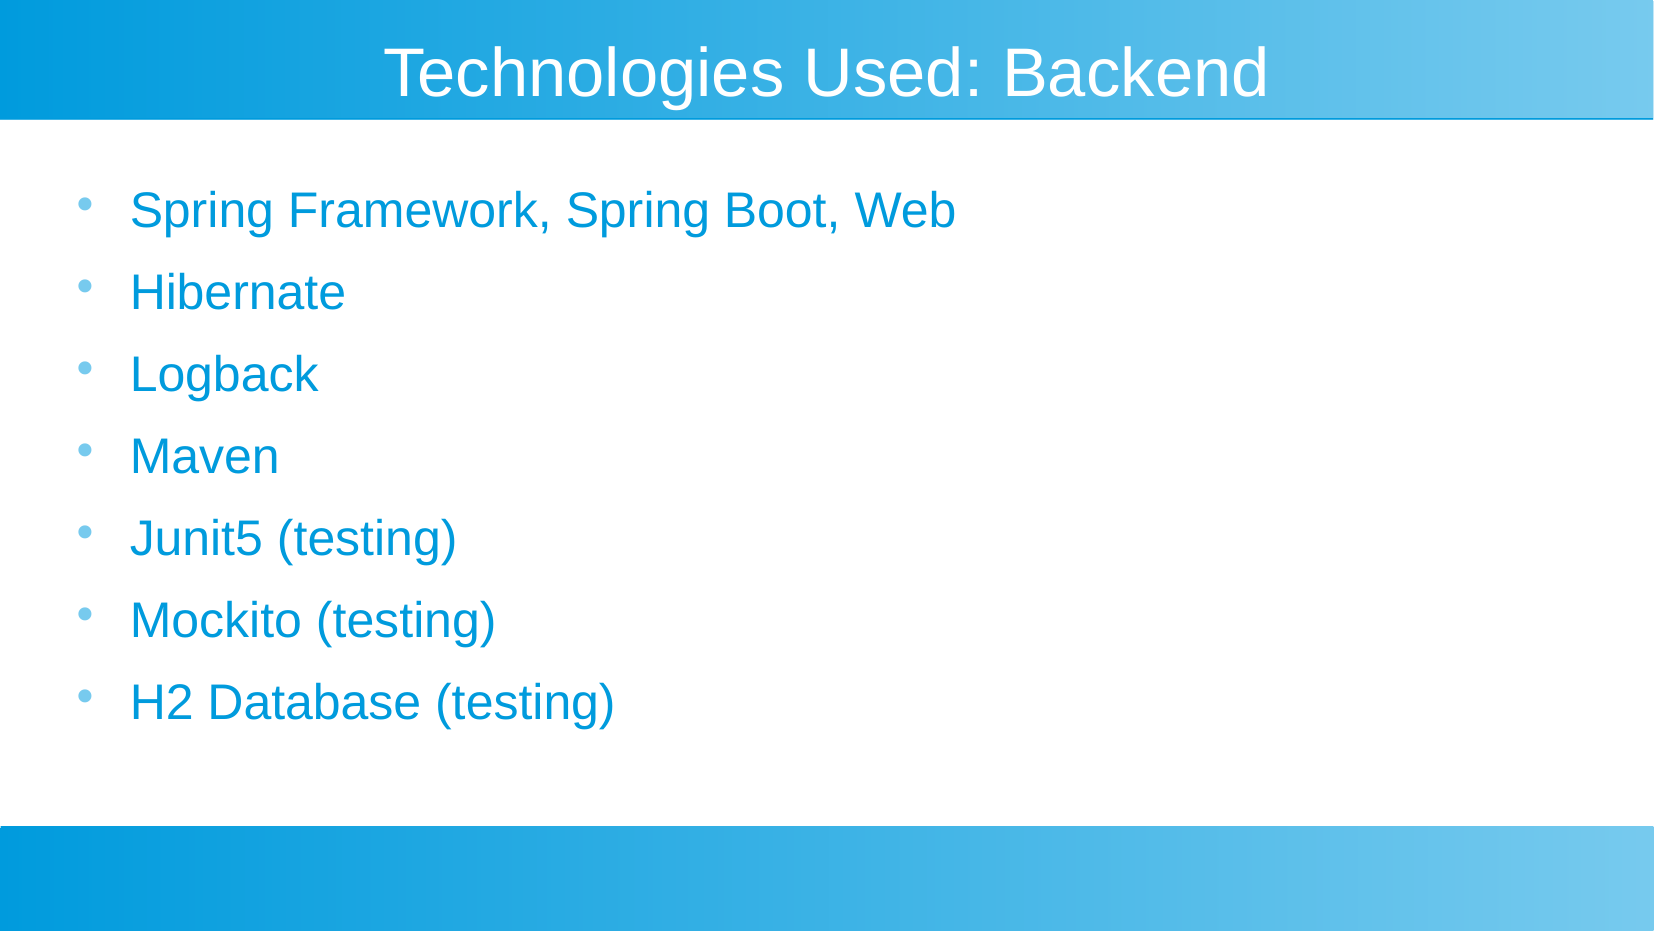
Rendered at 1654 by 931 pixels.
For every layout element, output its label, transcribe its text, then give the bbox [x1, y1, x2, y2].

text_box Technologies Used: Backend [58, 29, 1595, 108]
text_box Spring Framework, Spring Boot, Web Hibernate Logback Maven Junit5 (testing) Mockito (testing) H2 Database (testing) [58, 177, 1595, 768]
